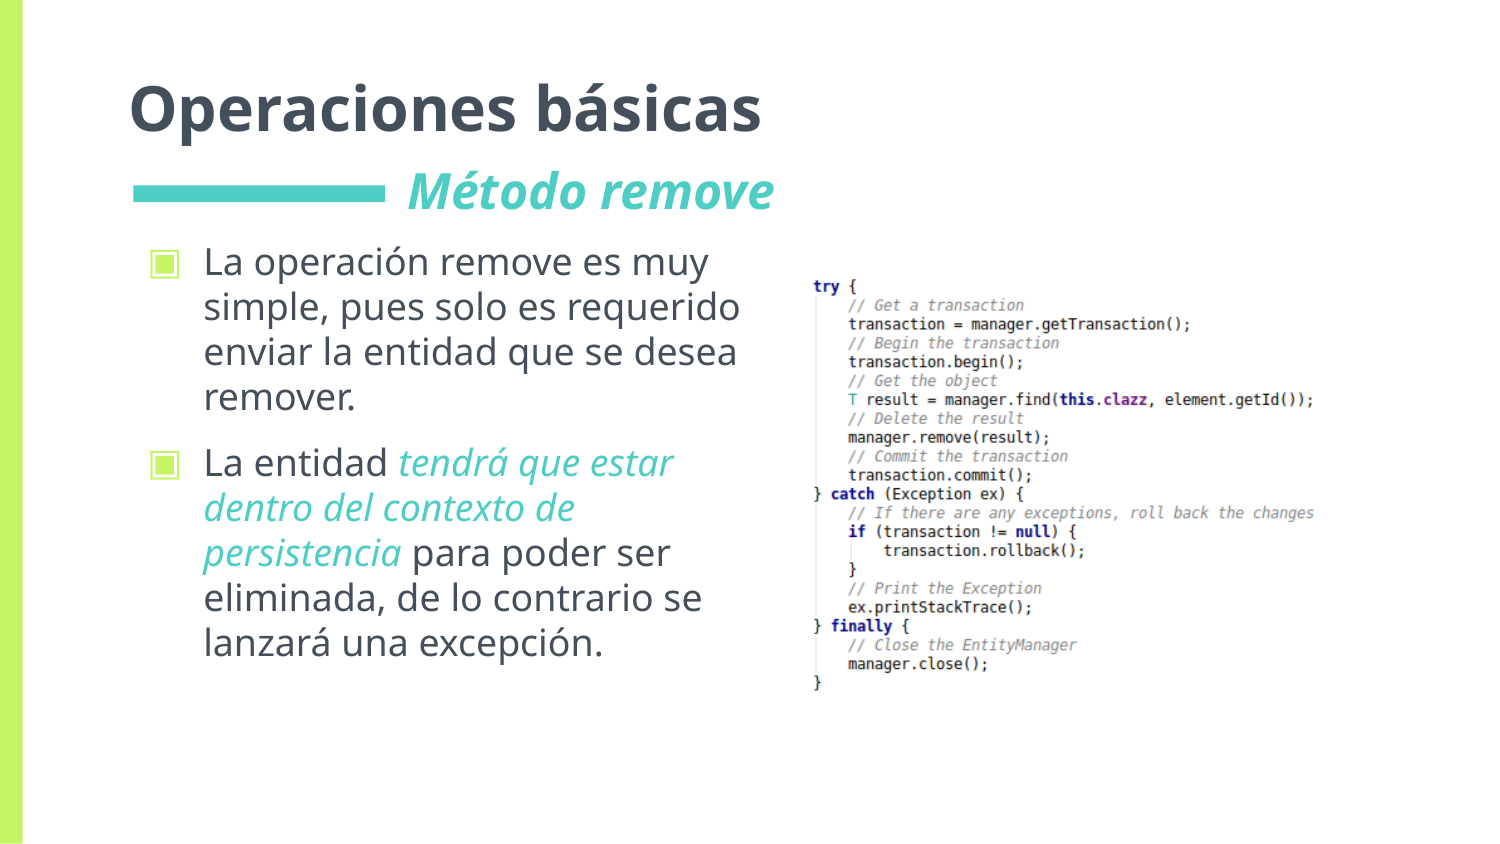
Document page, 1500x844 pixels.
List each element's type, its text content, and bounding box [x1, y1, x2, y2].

title Operaciones básicas [113, 0, 1387, 159]
picture [803, 268, 1367, 698]
title Método remove [392, 145, 1448, 235]
list La operación remove es muy simple, pues solo es requerido enviar la entidad que se desea remover. La entidad tendrá que estar dentro del contexto de persistencia para poder ser eliminada, de lo contrario se lanzará una excepción. [113, 222, 767, 766]
